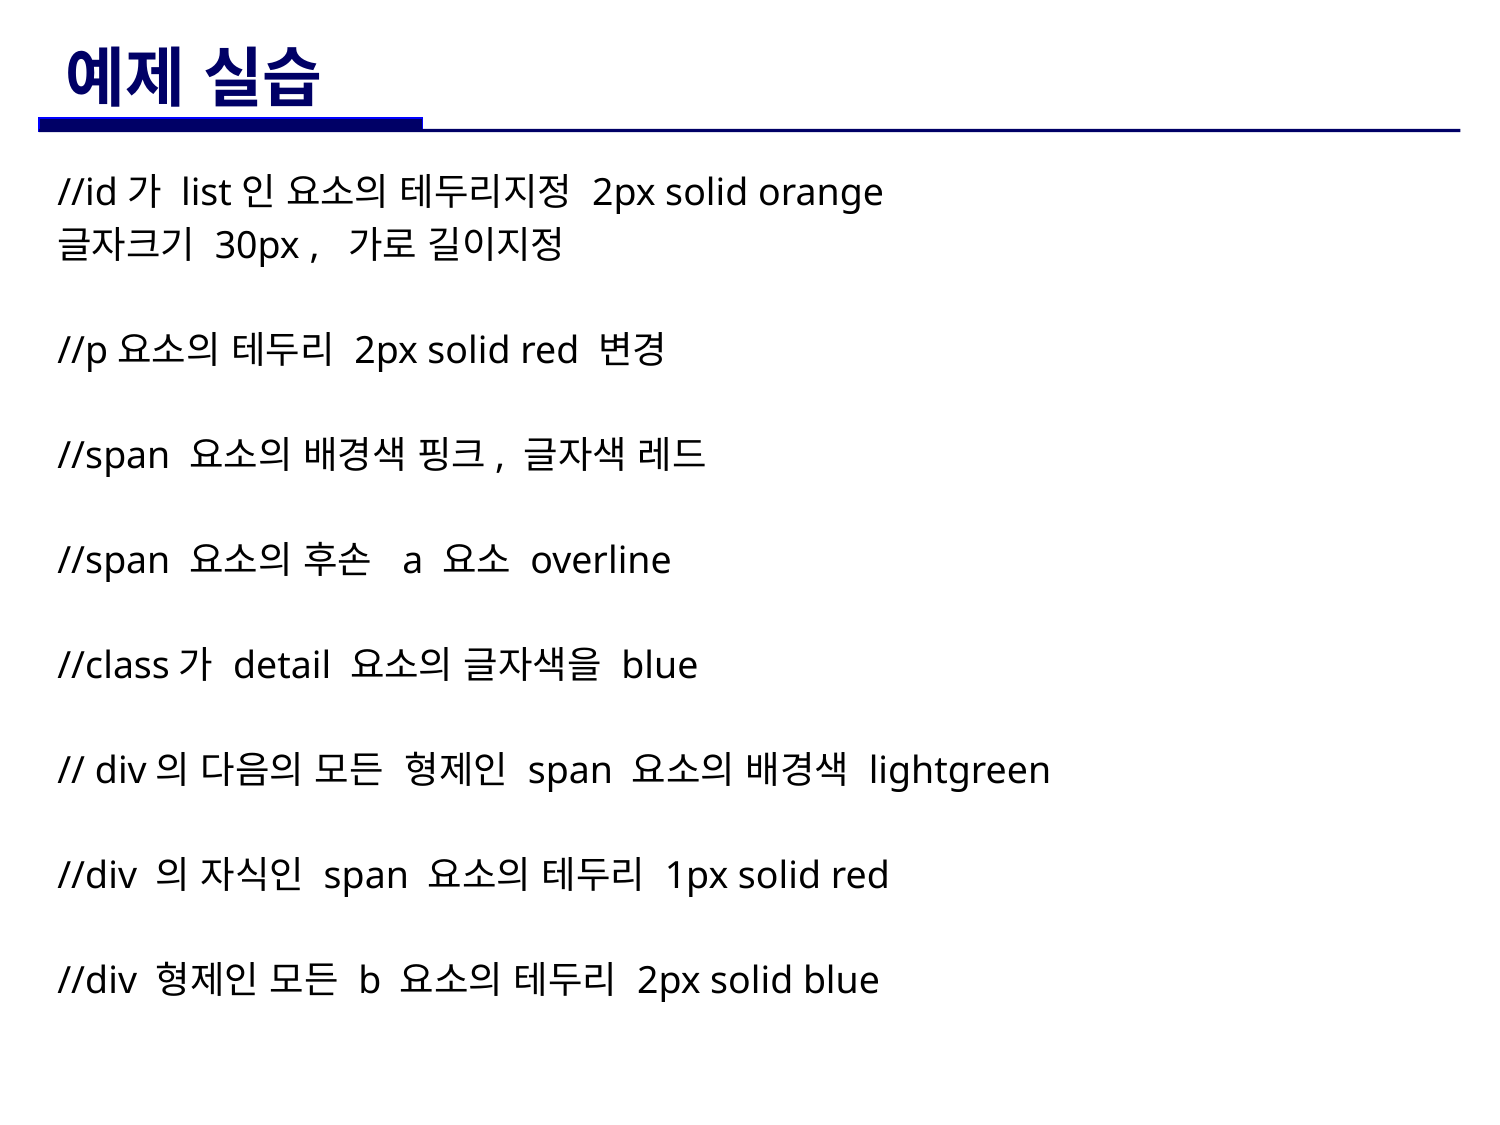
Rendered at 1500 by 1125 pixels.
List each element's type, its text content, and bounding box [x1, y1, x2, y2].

title 예제 실습 [50, 28, 1329, 123]
list //id가 list인 요소의 테두리지정 2px solid orange 글자크기 30px , 가로 길이지정 //p요소의 테두리 2px solid red 변경 //span 요소의 배경색 핑크, 글자색 레드 //span 요소의 후손 a 요소 overline //class가 detail 요소의 글자색을 blue // div의 다음의 모든 형제인 span 요소의 배경색 lightgreen //div 의 자식인 span 요소의 테두리 1px solid red //div 형제인 모든 b 요소의 테두리 2px solid blue [42, 160, 1460, 1057]
